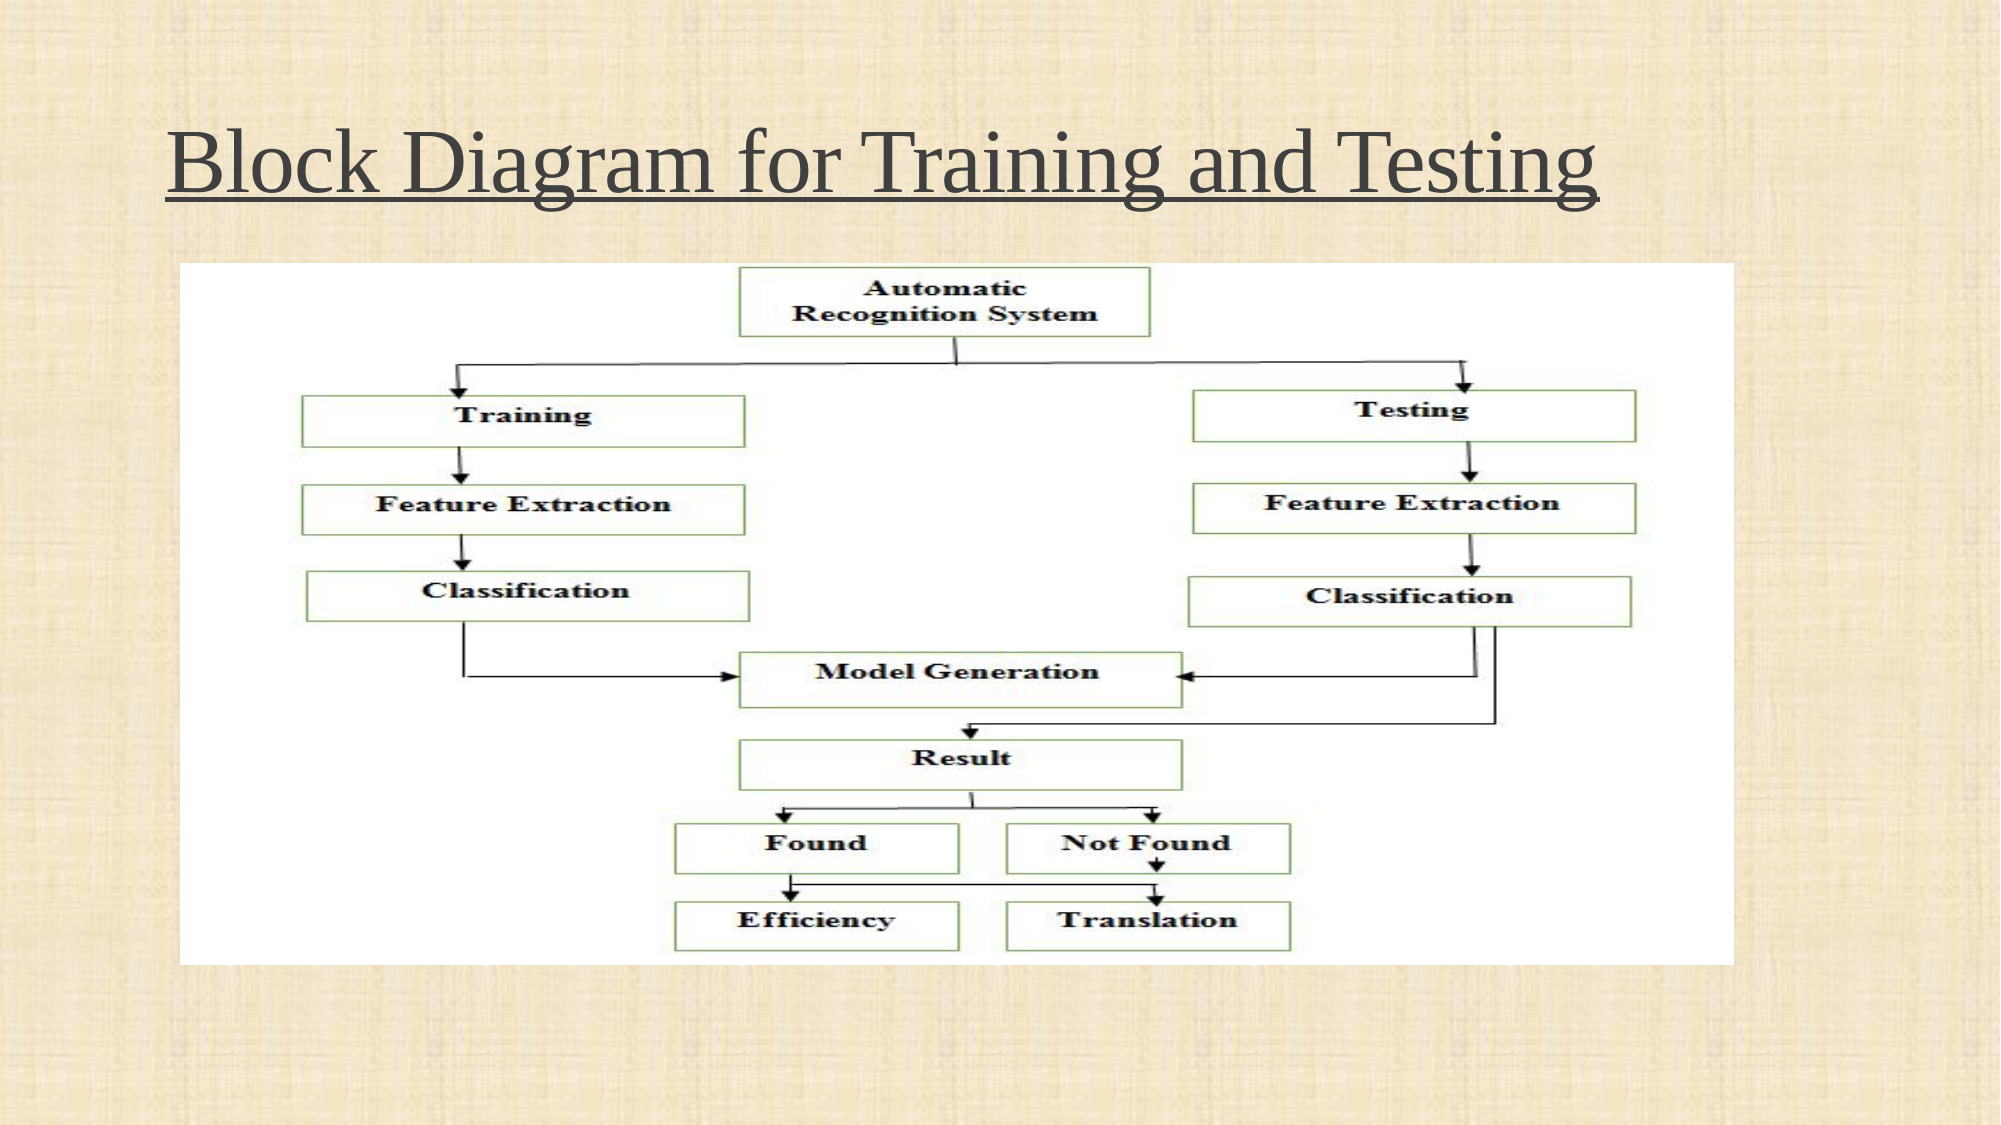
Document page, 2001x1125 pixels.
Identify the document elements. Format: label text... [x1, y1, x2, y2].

title Block Diagram for Training and Testing [150, 47, 1830, 219]
picture [179, 263, 1735, 965]
